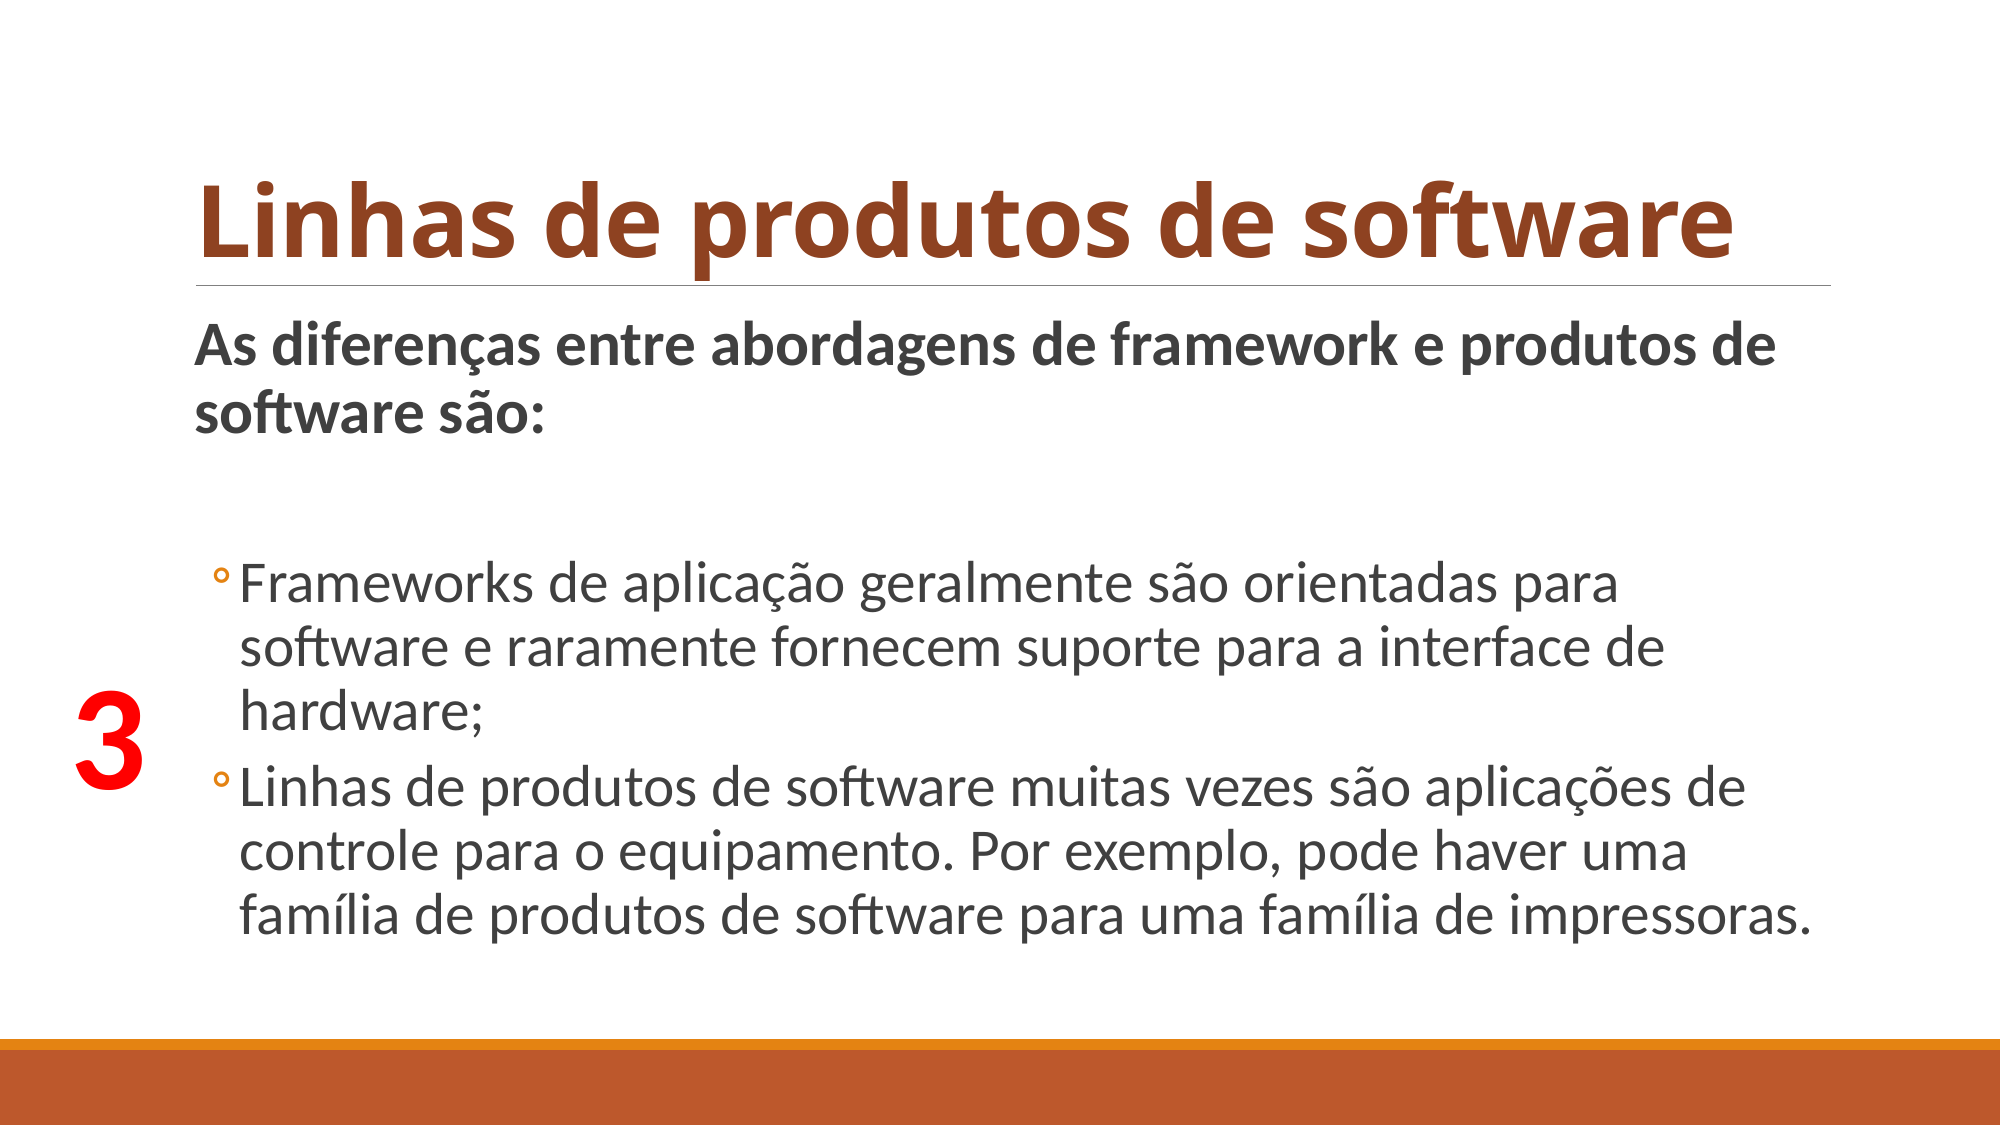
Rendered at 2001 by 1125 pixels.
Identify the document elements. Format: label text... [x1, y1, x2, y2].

text_box 3 [37, 632, 180, 828]
title Linhas de produtos de software [180, 47, 1830, 285]
list As diferenças entre abordagens de framework e produtos de software são: Frameworks de aplicação geralmente são orientadas para software e raramente fornecem suporte para a interface de hardware; Linhas de produtos de software muitas vezes são aplicações de controle para o equipamento. Por exemplo, pode haver uma família de produtos de software para uma família de impressoras. [180, 302, 1830, 1017]
